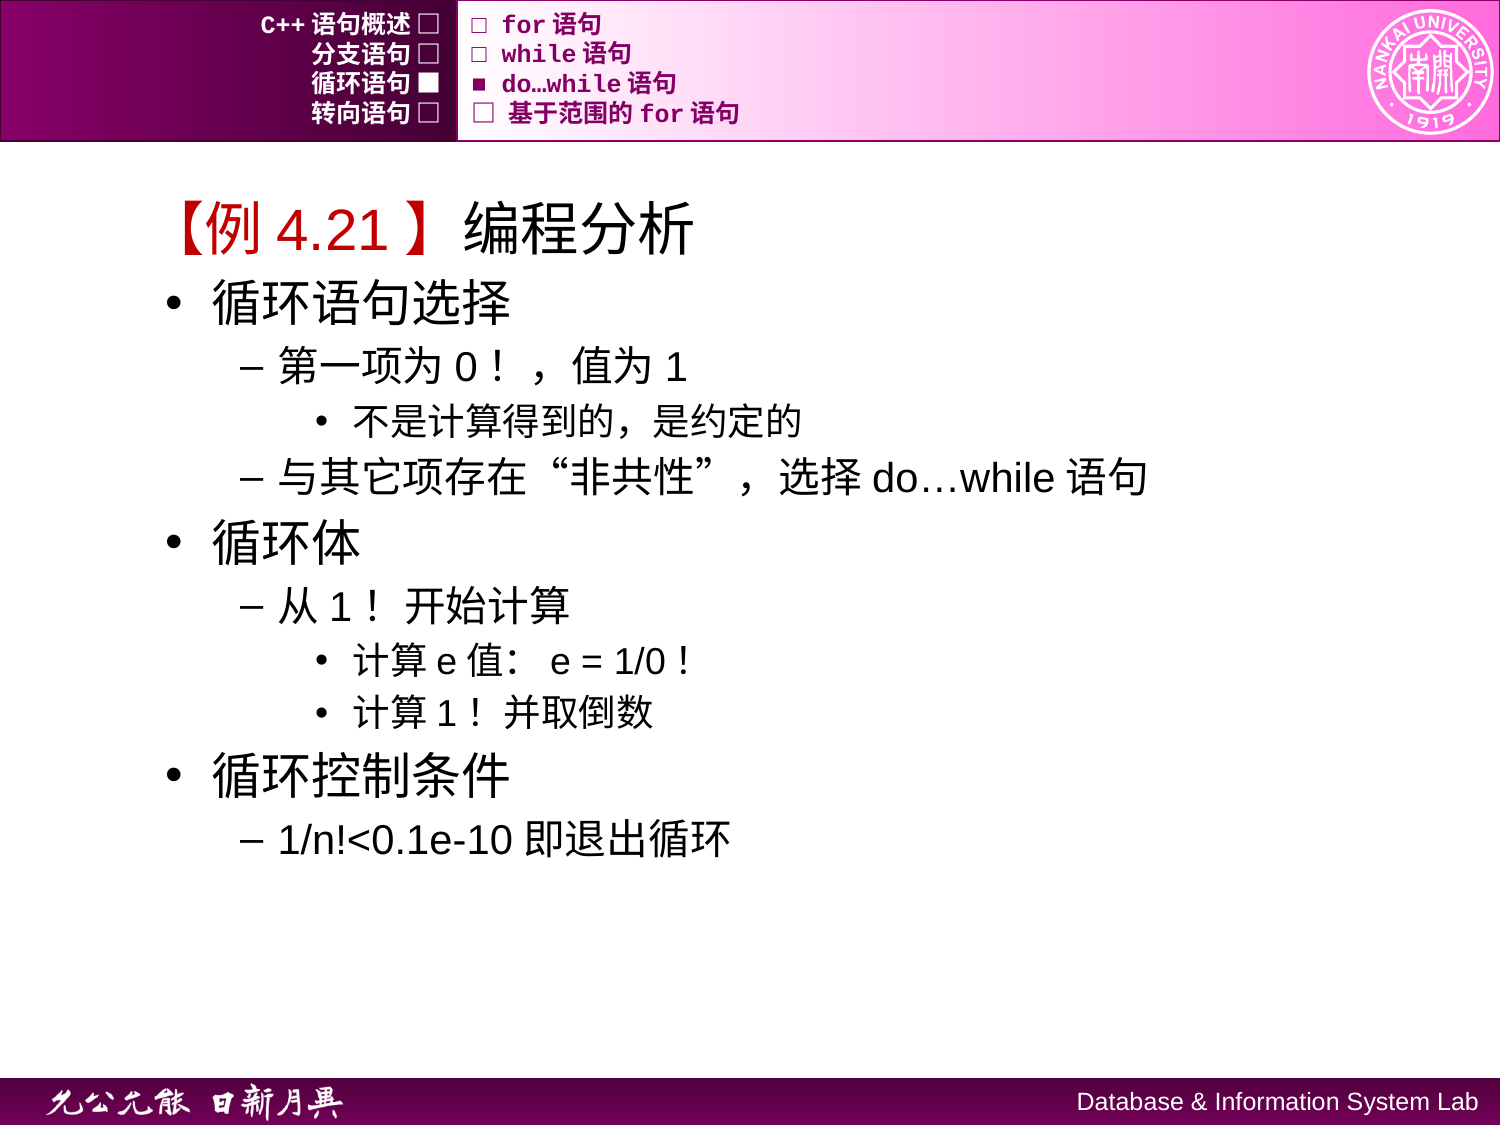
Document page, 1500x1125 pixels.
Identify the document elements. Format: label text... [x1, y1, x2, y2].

text_box □ for语句 [455, 7, 1361, 36]
list 【例4.21】编程分析 循环语句选择 第一项为0！，值为1 不是计算得到的，是约定的 与其它项存在“非共性”，选择do…while语句 循环体 从1！开始计算 计算e值：e = 1/0！ 计算1！并取倒数 循环控制条件 1/n!<0.1e-10即退出循环 [74, 184, 1426, 1055]
text_box 转向语句 □ [0, 95, 455, 129]
text_box 分支语句 □ [0, 36, 455, 66]
text_box □ while语句 [455, 36, 1361, 66]
picture [35, 1081, 356, 1122]
text_box C++语句概述 □ [0, 7, 455, 36]
text_box 循环语句 ■ [0, 66, 455, 95]
text_box ■ do…while语句 [455, 66, 1361, 95]
text_box □ 基于范围的for语句 [455, 95, 1361, 129]
